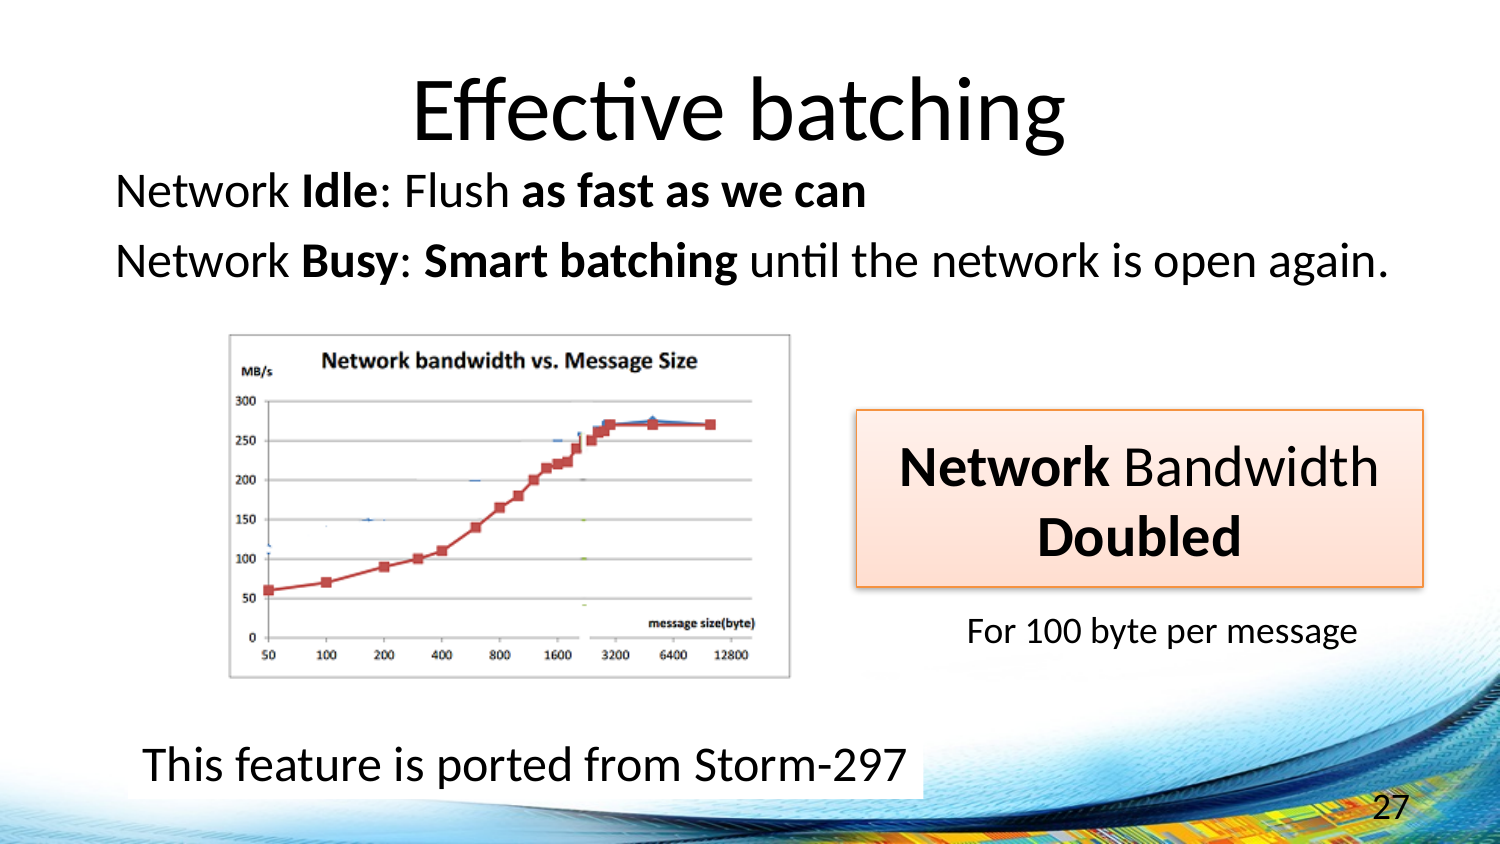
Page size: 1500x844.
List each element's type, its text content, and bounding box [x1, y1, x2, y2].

text_box For 100 byte per message [952, 598, 1374, 659]
picture [0, 327, 1500, 844]
title Effective batching [64, 33, 1415, 174]
text_box Network Idle: Flush as fast as we can Network Busy: Smart batching until the network is open again. [100, 150, 1500, 280]
text_box This feature is ported from Storm-297 [126, 722, 925, 801]
text_box Network Bandwidth Doubled [856, 409, 1424, 588]
slide_number 27 [1074, 782, 1425, 827]
